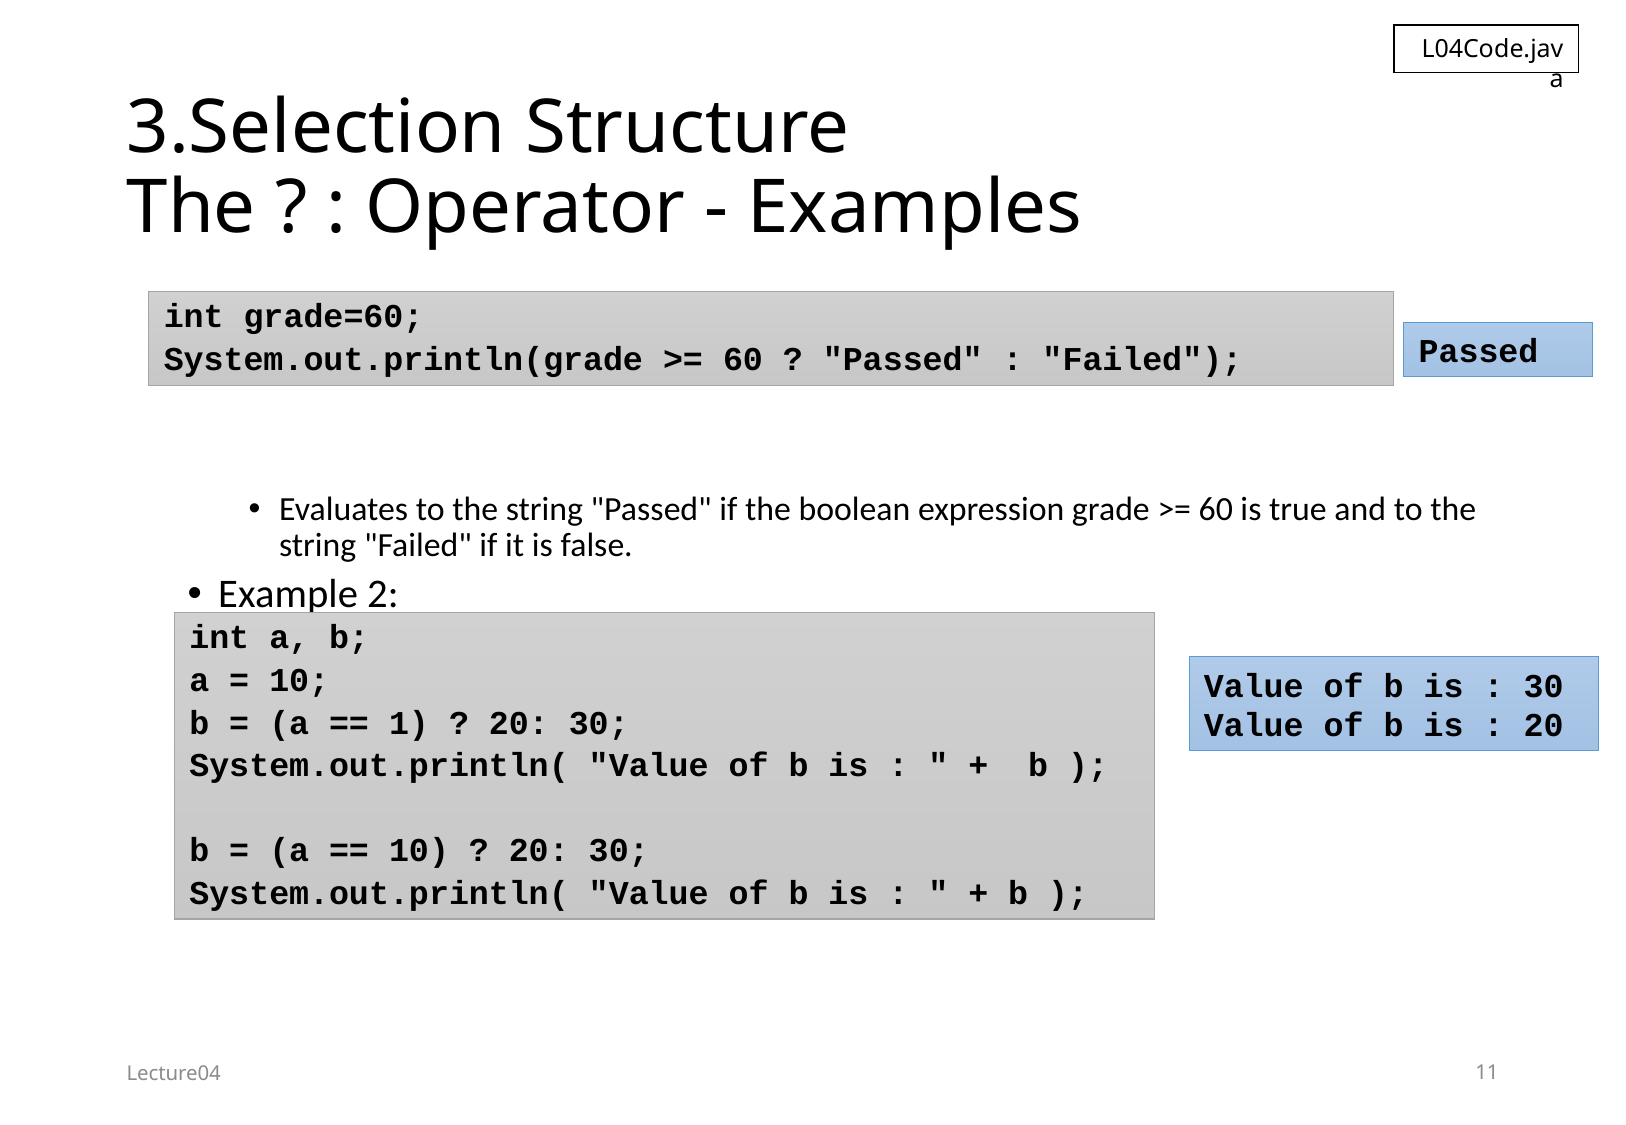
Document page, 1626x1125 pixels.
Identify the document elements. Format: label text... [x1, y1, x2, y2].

text_box Value of b is : 30 Value of b is : 20 [1189, 656, 1599, 751]
text_box int a, b; a = 10; b = (a == 1) ? 20: 30; System.out.println( "Value of b is : " + b ); b = (a == 10) ? 20: 30; System.out.println( "Value of b is : " + b ); [174, 612, 1155, 920]
slide_number Lecture04 [111, 1042, 478, 1103]
list Example 1: Evaluates to the string "Passed" if the boolean expression grade >= 60 is true and to the string "Failed" if it is false. Example 2: [111, 299, 1514, 1014]
title 3.Selection Structure The ? : Operator - Examples [111, 59, 1514, 278]
text_box int grade=60; System.out.println(grade >= 60 ? "Passed" : "Failed"); [148, 291, 1394, 386]
text_box Passed [1403, 322, 1593, 377]
slide_number 11 [1147, 1042, 1514, 1103]
text_box L04Code.java [1393, 24, 1579, 73]
